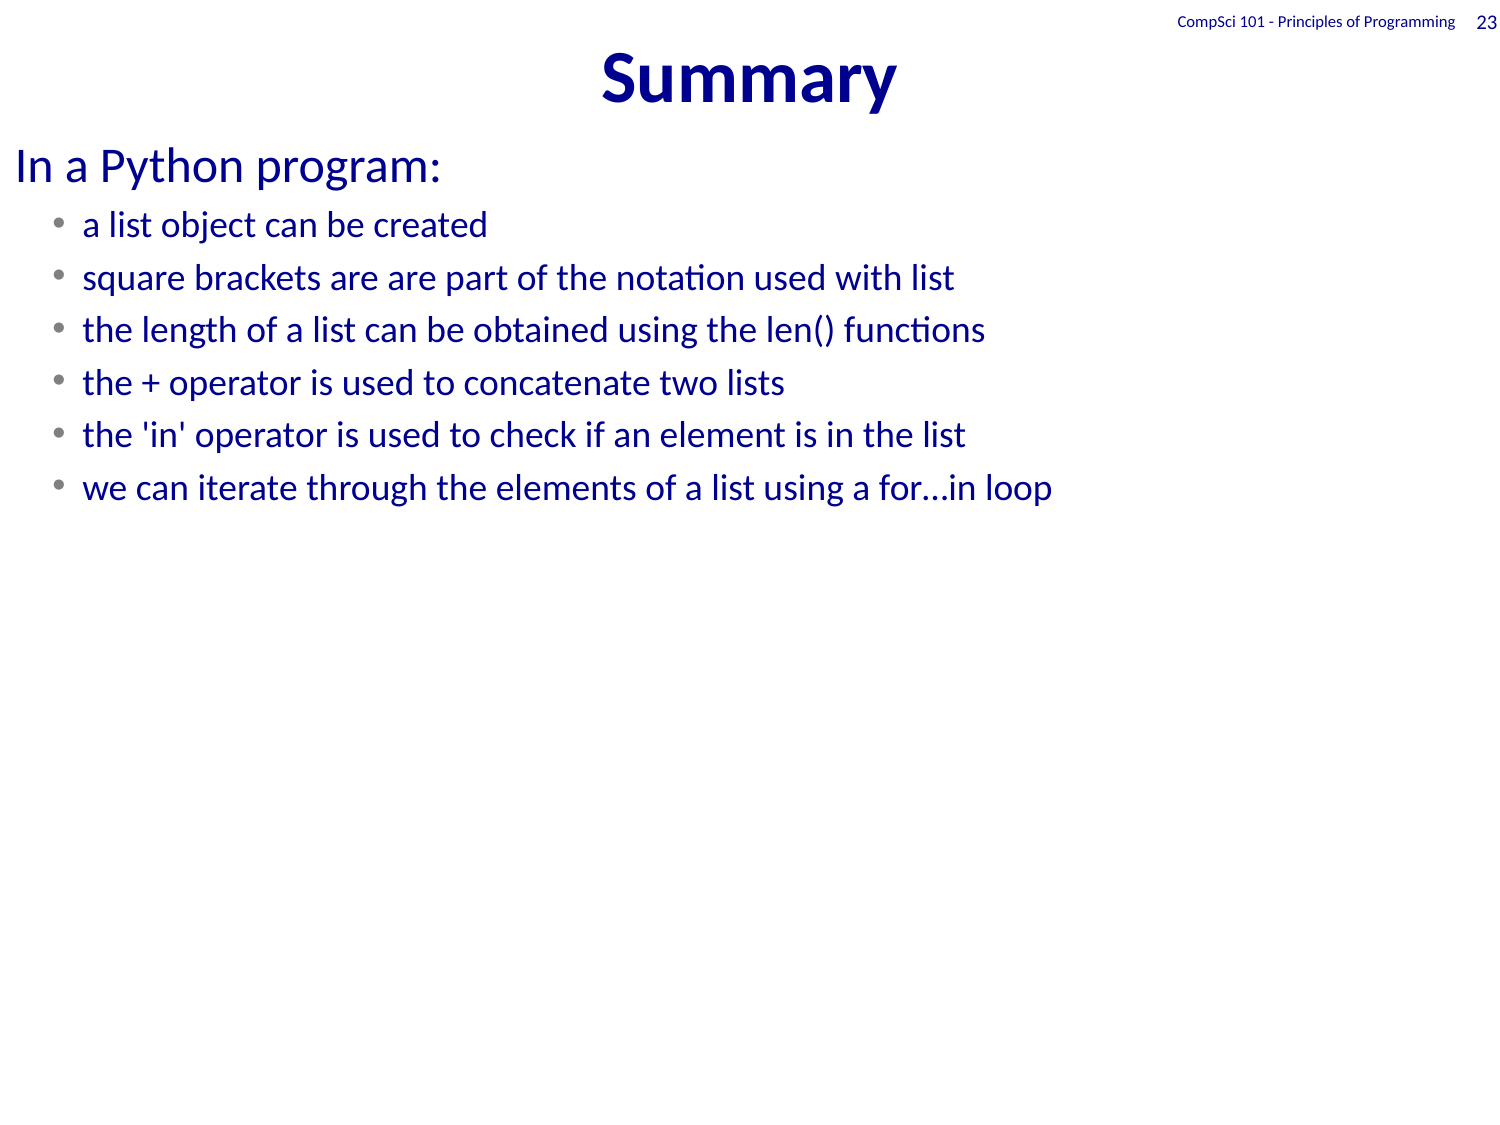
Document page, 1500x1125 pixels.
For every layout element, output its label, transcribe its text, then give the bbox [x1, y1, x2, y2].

footer CompSci 101 - Principles of Programming [1025, 8, 1475, 34]
slide_number 23 [1475, 8, 1500, 34]
list In a Python program: a list object can be created square brackets are are part of the notation used with list the length of a list can be obtained using the len() functions the + operator is used to concatenate two lists the 'in' operator is used to check if an element is in the list we can iterate through the elements of a list using a for…in loop [0, 125, 1500, 1038]
title Summary [0, 0, 1500, 125]
